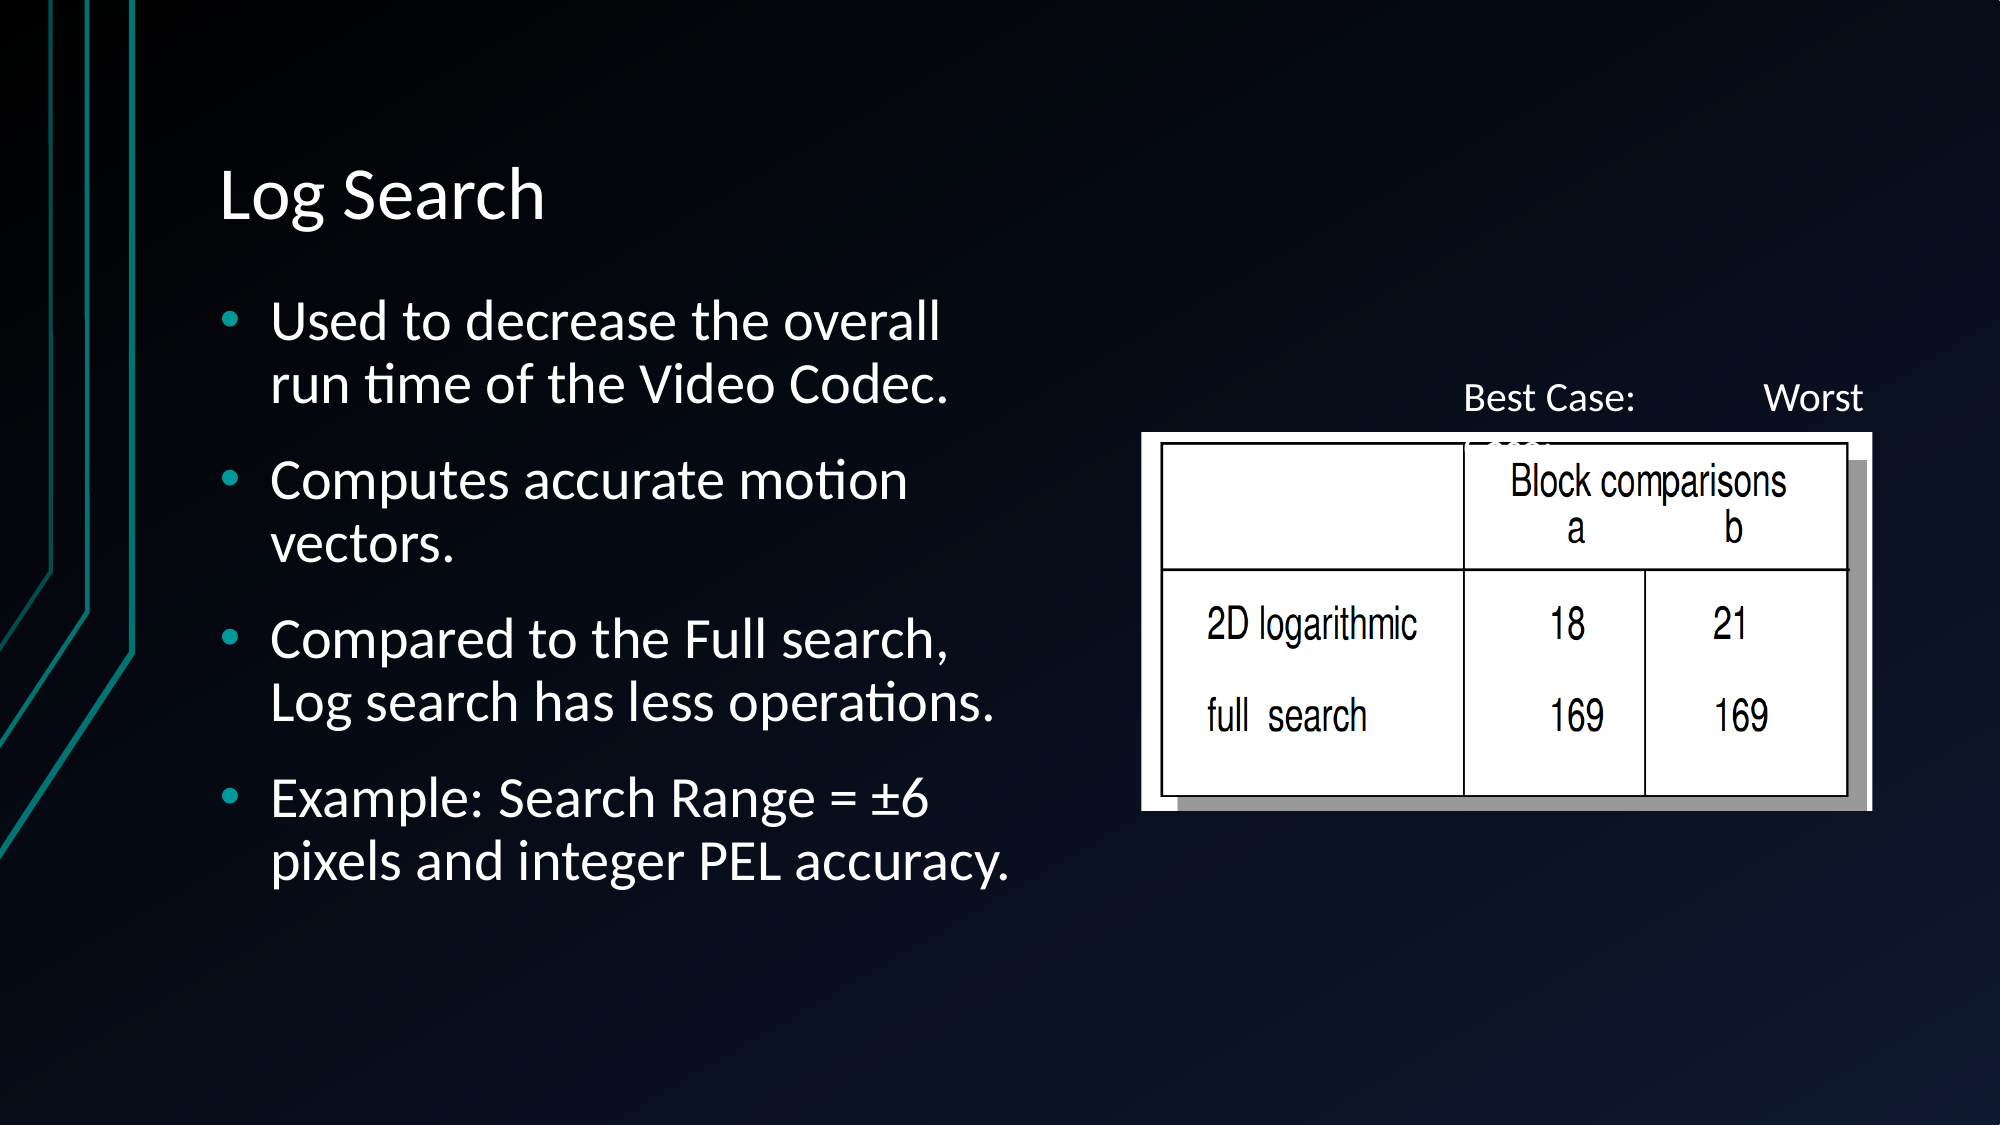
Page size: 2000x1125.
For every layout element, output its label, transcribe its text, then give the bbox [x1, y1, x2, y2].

text_box Best Case: Worst Case: [1448, 362, 1917, 478]
list Used to decrease the overall run time of the Video Codec. Computes accurate motion vectors. Compared to the Full search, Log search has less operations. Example: Search Range = ±6 pixels and integer PEL accuracy. [199, 279, 1033, 1013]
title Log Search [199, 45, 1900, 246]
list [1141, 432, 1873, 811]
